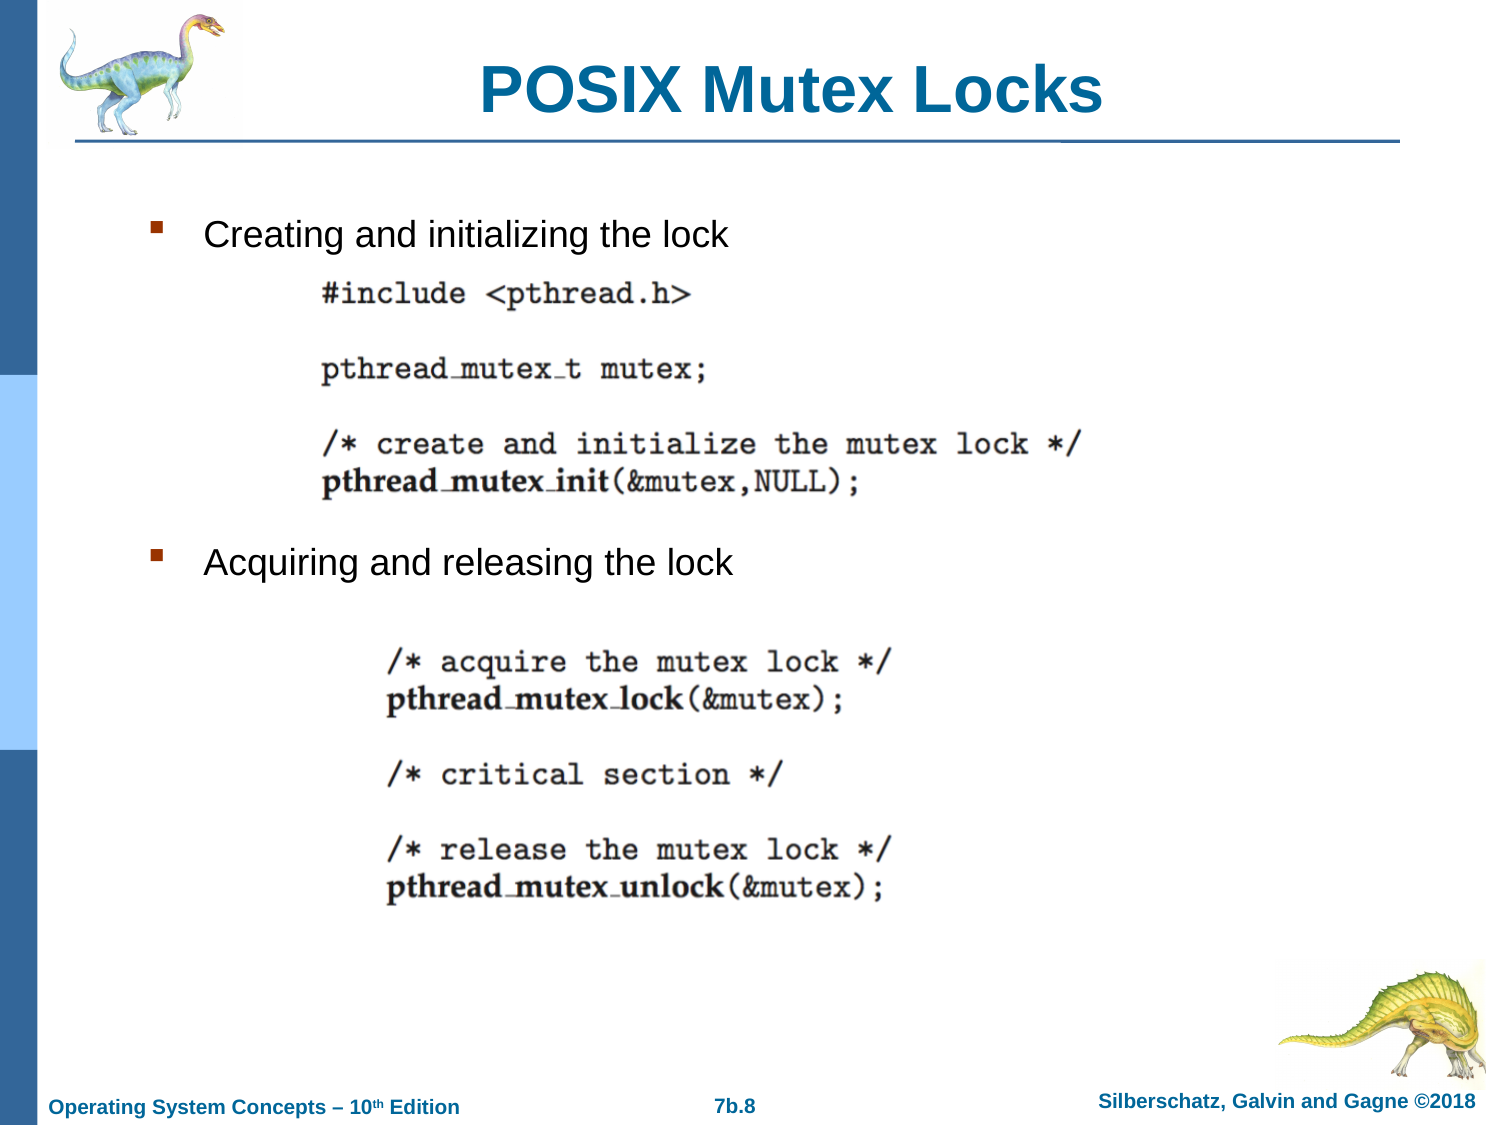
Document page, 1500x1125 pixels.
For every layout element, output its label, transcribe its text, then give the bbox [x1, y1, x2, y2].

picture [46, 0, 243, 149]
picture [344, 618, 954, 934]
picture [1275, 959, 1486, 1090]
list Creating and initializing the lock Acquiring and releasing the lock [132, 202, 1400, 946]
title POSIX Mutex Locks [160, 38, 1425, 133]
picture [289, 257, 1126, 531]
